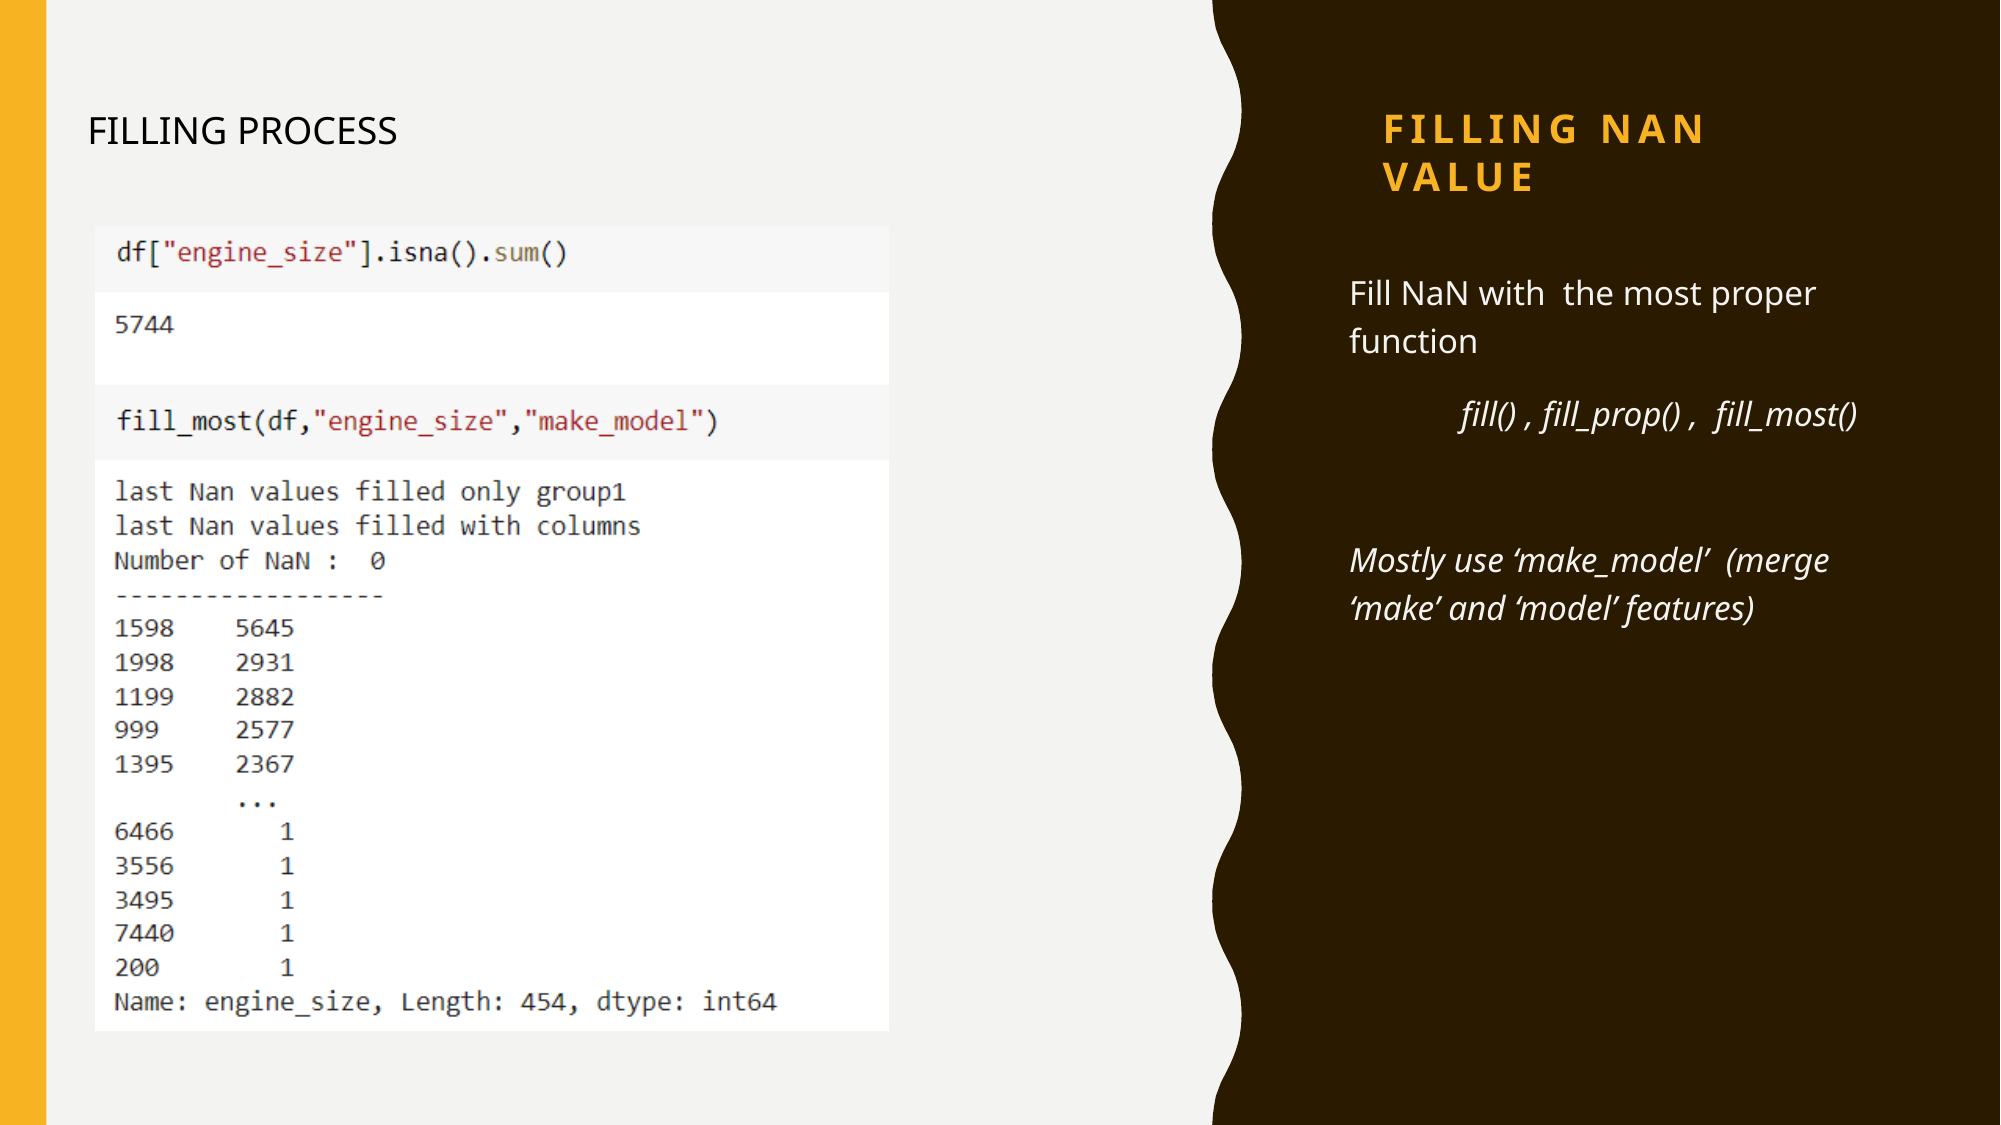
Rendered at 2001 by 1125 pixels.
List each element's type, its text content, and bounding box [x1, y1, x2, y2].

title FILLING NAN VALUE [1367, 75, 1875, 207]
list Fill NaN with the most proper function fill() , fill_prop() , fill_most() Mostly use ‘make_model’ (merge ‘make’ and ‘model’ features) [1287, 257, 1875, 910]
picture [95, 227, 889, 1031]
text_box FILLING PROCESS [72, 99, 1000, 160]
